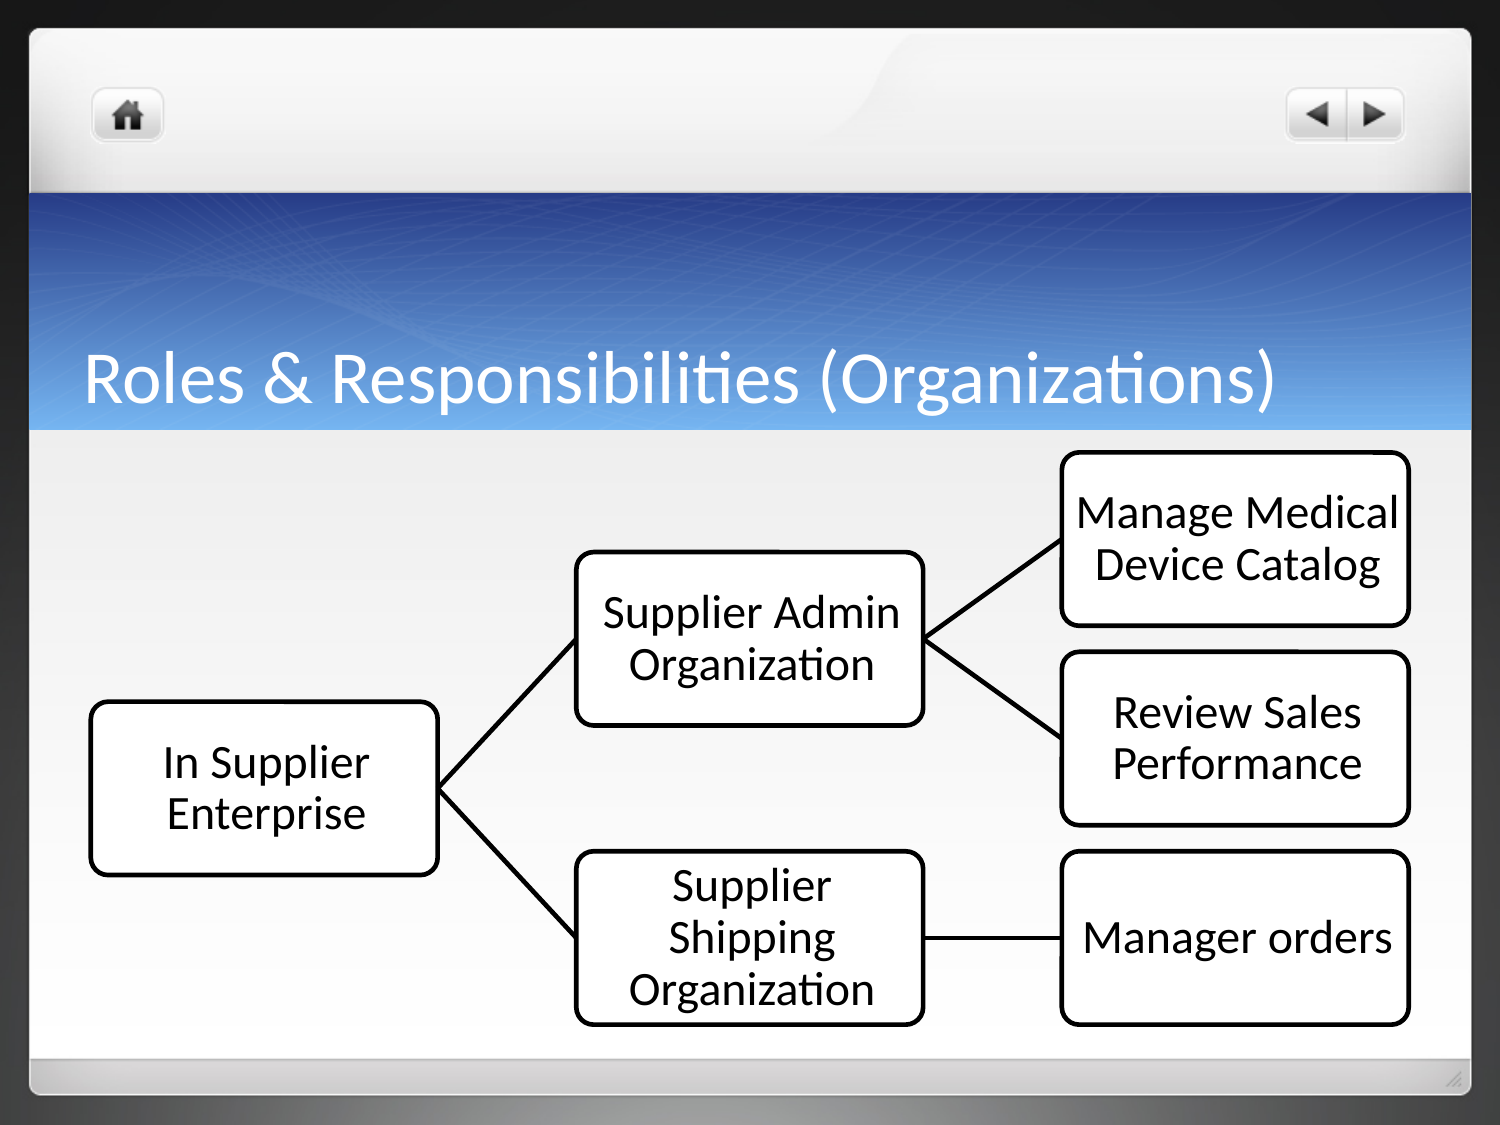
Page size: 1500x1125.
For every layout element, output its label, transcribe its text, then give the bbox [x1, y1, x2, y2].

title Roles & Responsibilities (Organizations) [68, 238, 1432, 427]
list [67, 451, 1432, 1026]
picture [0, 0, 1500, 1125]
